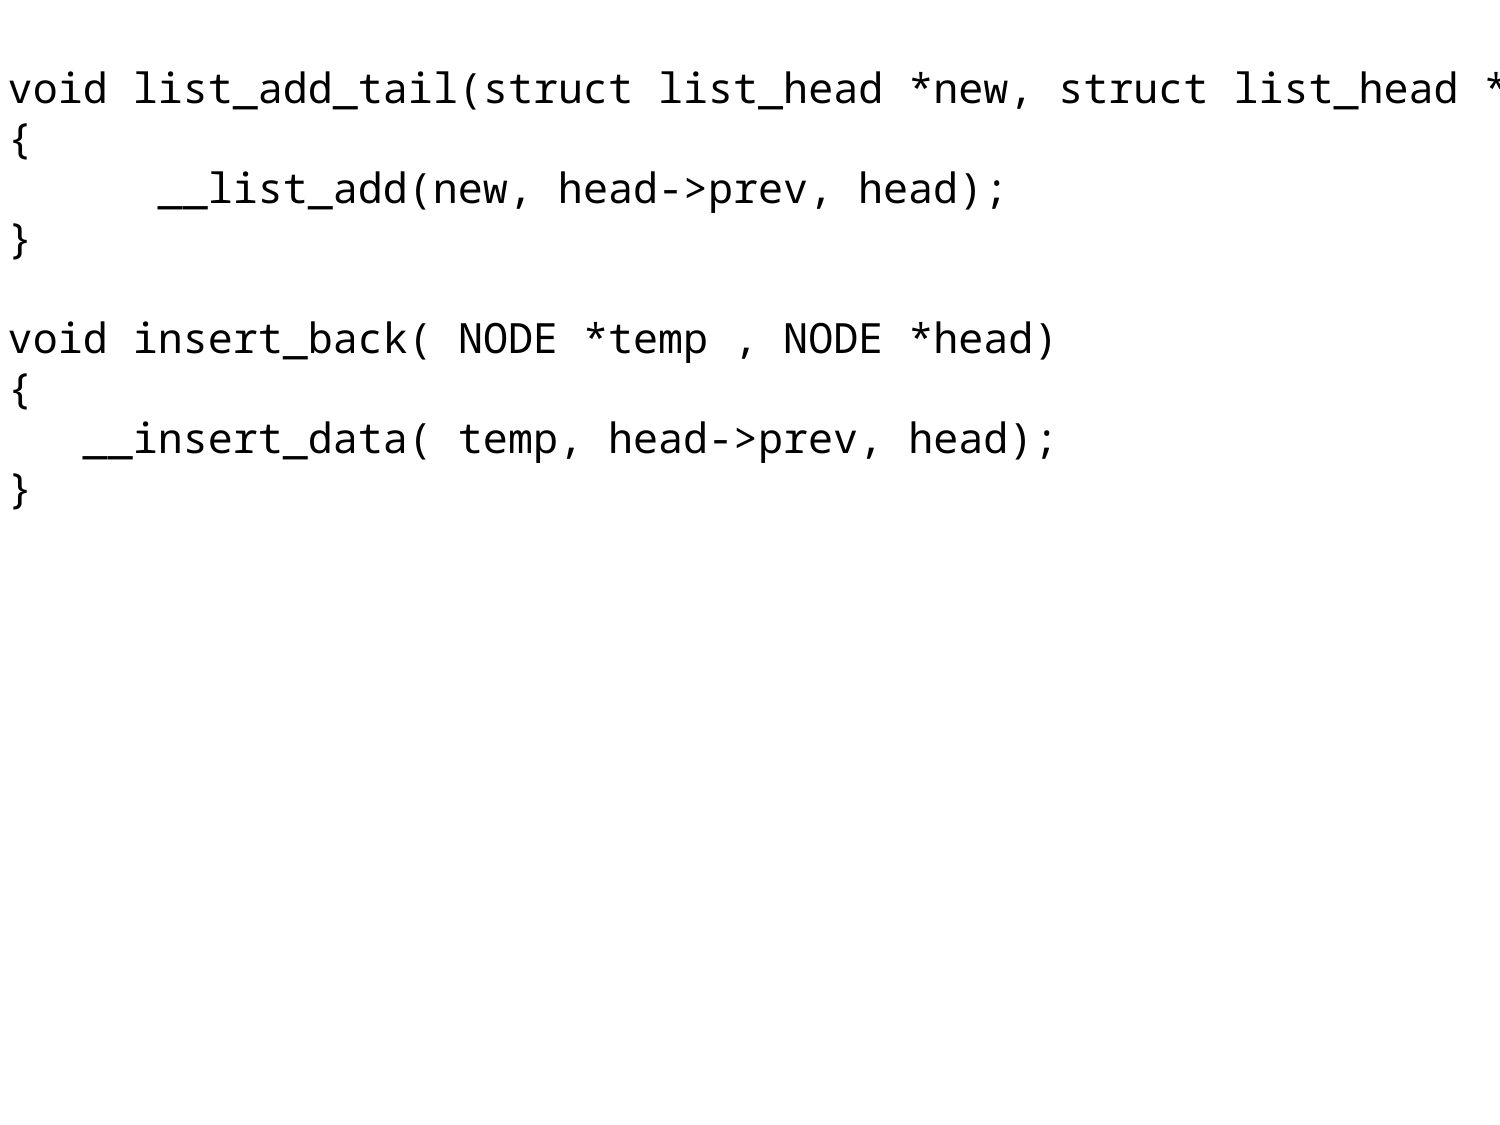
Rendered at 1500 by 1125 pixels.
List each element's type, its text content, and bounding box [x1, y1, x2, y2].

text_box void list_add_tail(struct list_head *new, struct list_head *head) { __list_add(new, head->prev, head); } void insert_back( NODE *temp , NODE *head) { __insert_data( temp, head->prev, head); } [0, 54, 1500, 570]
